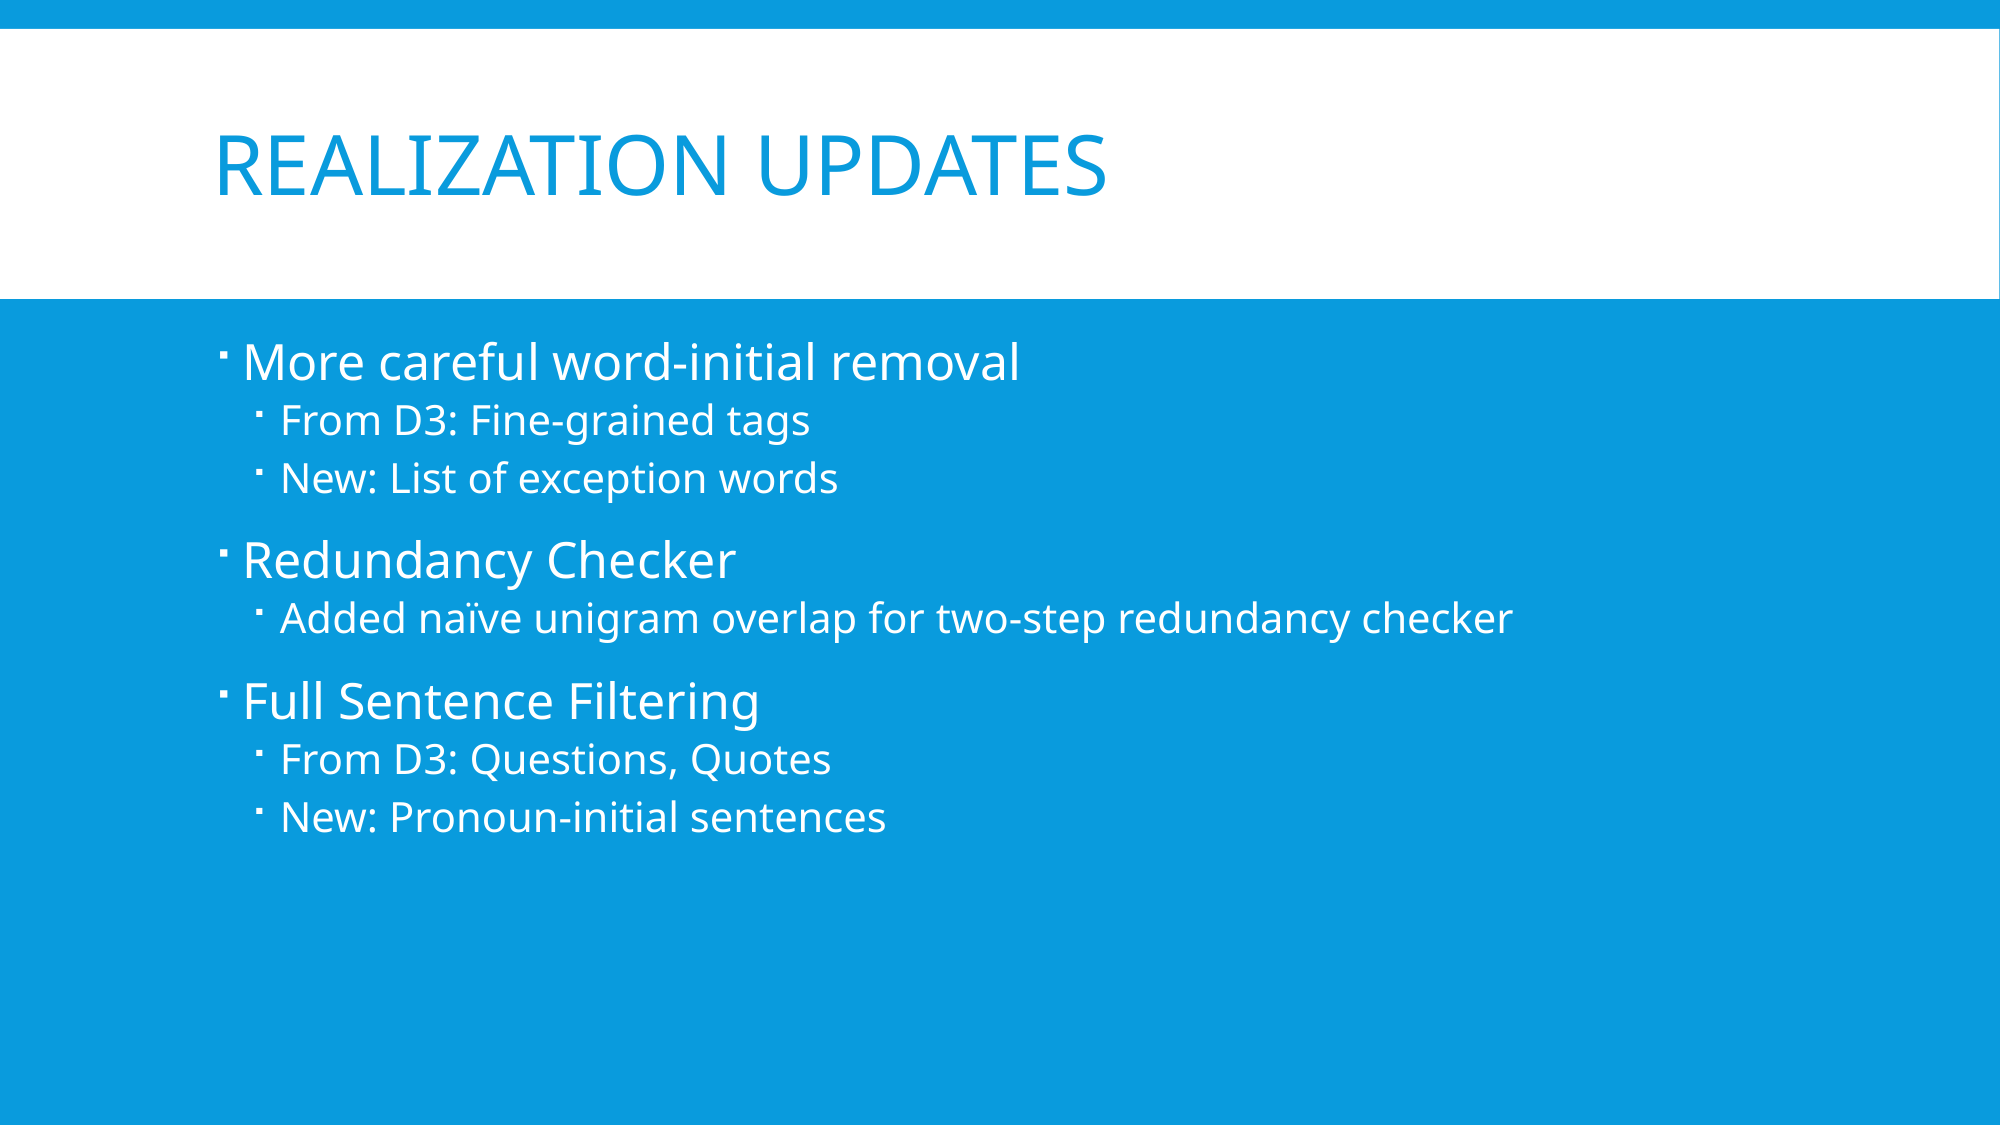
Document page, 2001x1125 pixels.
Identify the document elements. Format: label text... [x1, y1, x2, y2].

title Realization Updates [197, 46, 1803, 295]
list More careful word-initial removal From D3: Fine-grained tags New: List of exception words Redundancy Checker Added naïve unigram overlap for two-step redundancy checker Full Sentence Filtering From D3: Questions, Quotes New: Pronoun-initial sentences [197, 329, 1803, 1020]
